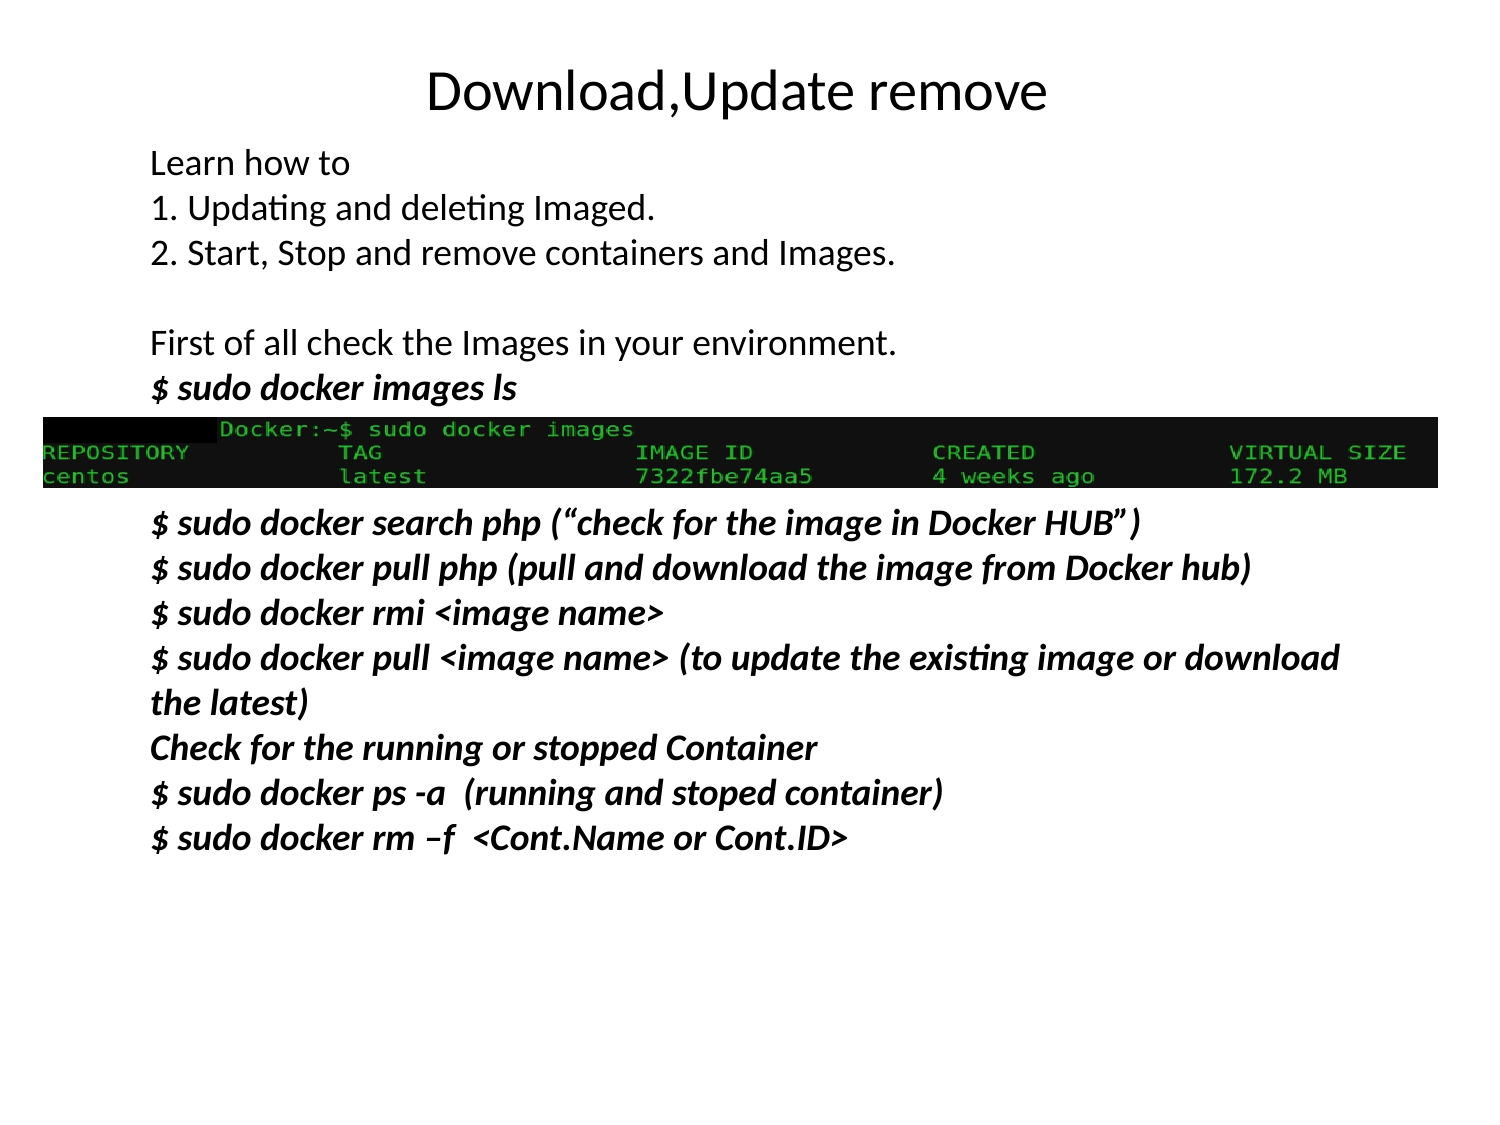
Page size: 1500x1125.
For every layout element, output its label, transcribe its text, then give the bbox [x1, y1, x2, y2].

text_box Download,Update remove [411, 44, 1064, 130]
text_box Learn how to 1. Updating and deleting Imaged. 2. Start, Stop and remove containers and Images. First of all check the Images in your environment. $ sudo docker images ls $ sudo docker search php (“check for the image in Docker HUB”) $ sudo docker pull php (pull and download the image from Docker hub) $ sudo docker rmi <image name> $ sudo docker pull <image name> (to update the existing image or download the latest) Check for the running or stopped Container $ sudo docker ps -a (running and stoped container) $ sudo docker rm –f <Cont.Name or Cont.ID> [135, 131, 1400, 415]
picture [42, 416, 1438, 488]
text_box Learn how to 1. Updating and deleting Imaged. 2. Start, Stop and remove containers and Images. First of all check the Images in your environment. $ sudo docker images ls $ sudo docker search php (“check for the image in Docker HUB”) $ sudo docker pull php (pull and download the image from Docker hub) $ sudo docker rmi <image name> $ sudo docker pull <image name> (to update the existing image or download the latest) Check for the running or stopped Container $ sudo docker ps -a (running and stoped container) $ sudo docker rm –f <Cont.Name or Cont.ID> [135, 497, 1400, 1001]
